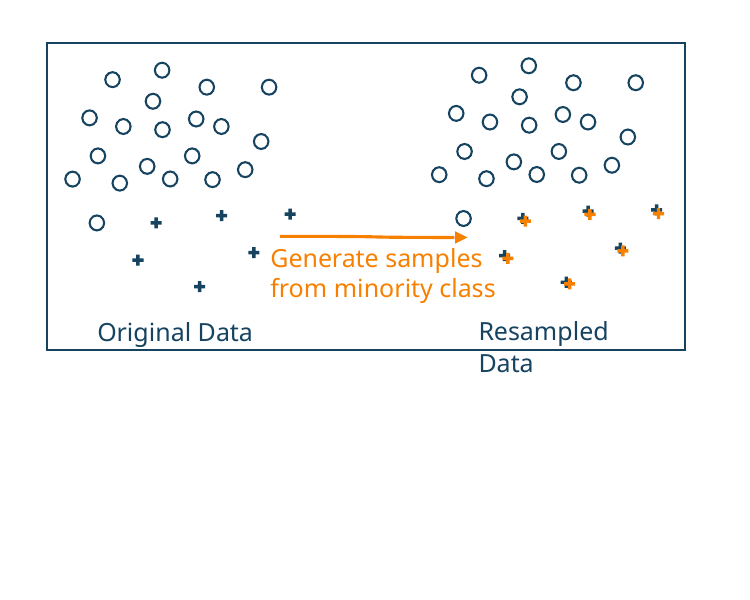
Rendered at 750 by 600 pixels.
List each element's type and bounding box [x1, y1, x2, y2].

text_box [47, 42, 686, 350]
